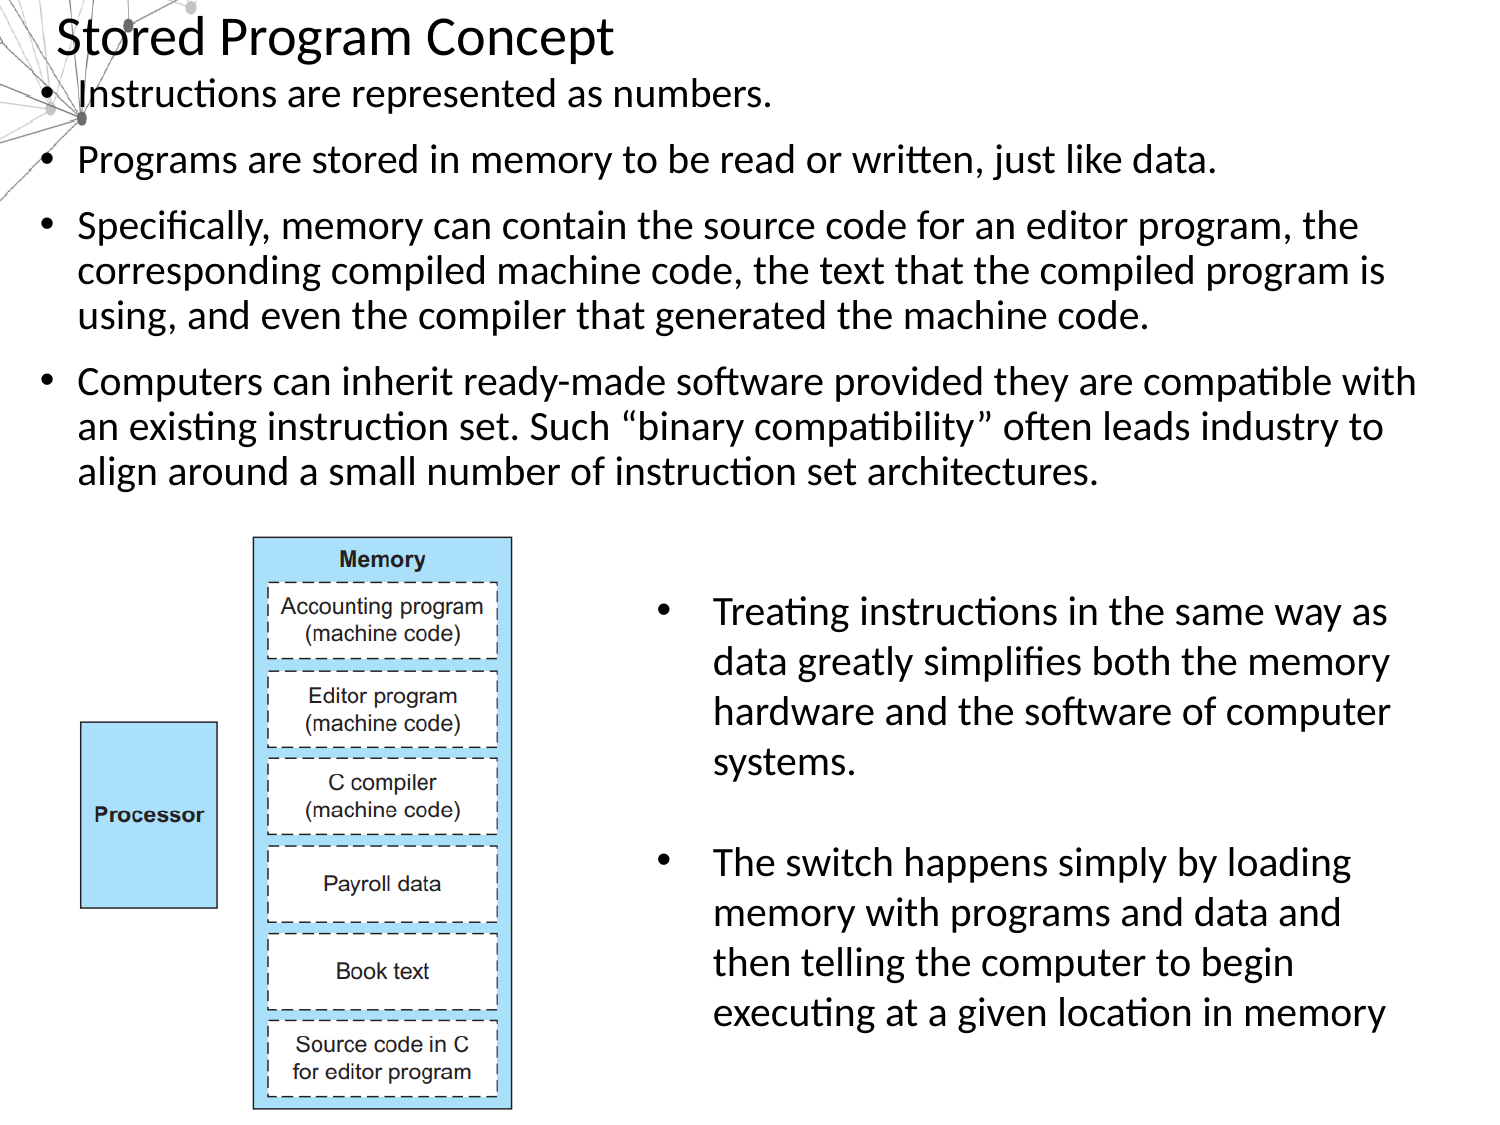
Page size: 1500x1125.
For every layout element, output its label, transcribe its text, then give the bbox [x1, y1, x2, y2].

picture [0, 0, 1500, 1125]
title Stored Program Concept [41, 0, 1100, 64]
list Instructions are represented as numbers. Programs are stored in memory to be read or written, just like data. Specifically, memory can contain the source code for an editor program, the corresponding compiled machine code, the text that the compiled program is using, and even the compiler that generated the machine code. Computers can inherit ready-made software provided they are compatible with an existing instruction set. Such “binary compatibility” often leads industry to align around a small number of instruction set architectures. [25, 64, 1459, 702]
text_box Treating instructions in the same way as data greatly simplifies both the memory hardware and the software of computer systems. The switch happens simply by loading memory with programs and data and then telling the computer to begin executing at a given location in memory [641, 576, 1429, 1042]
